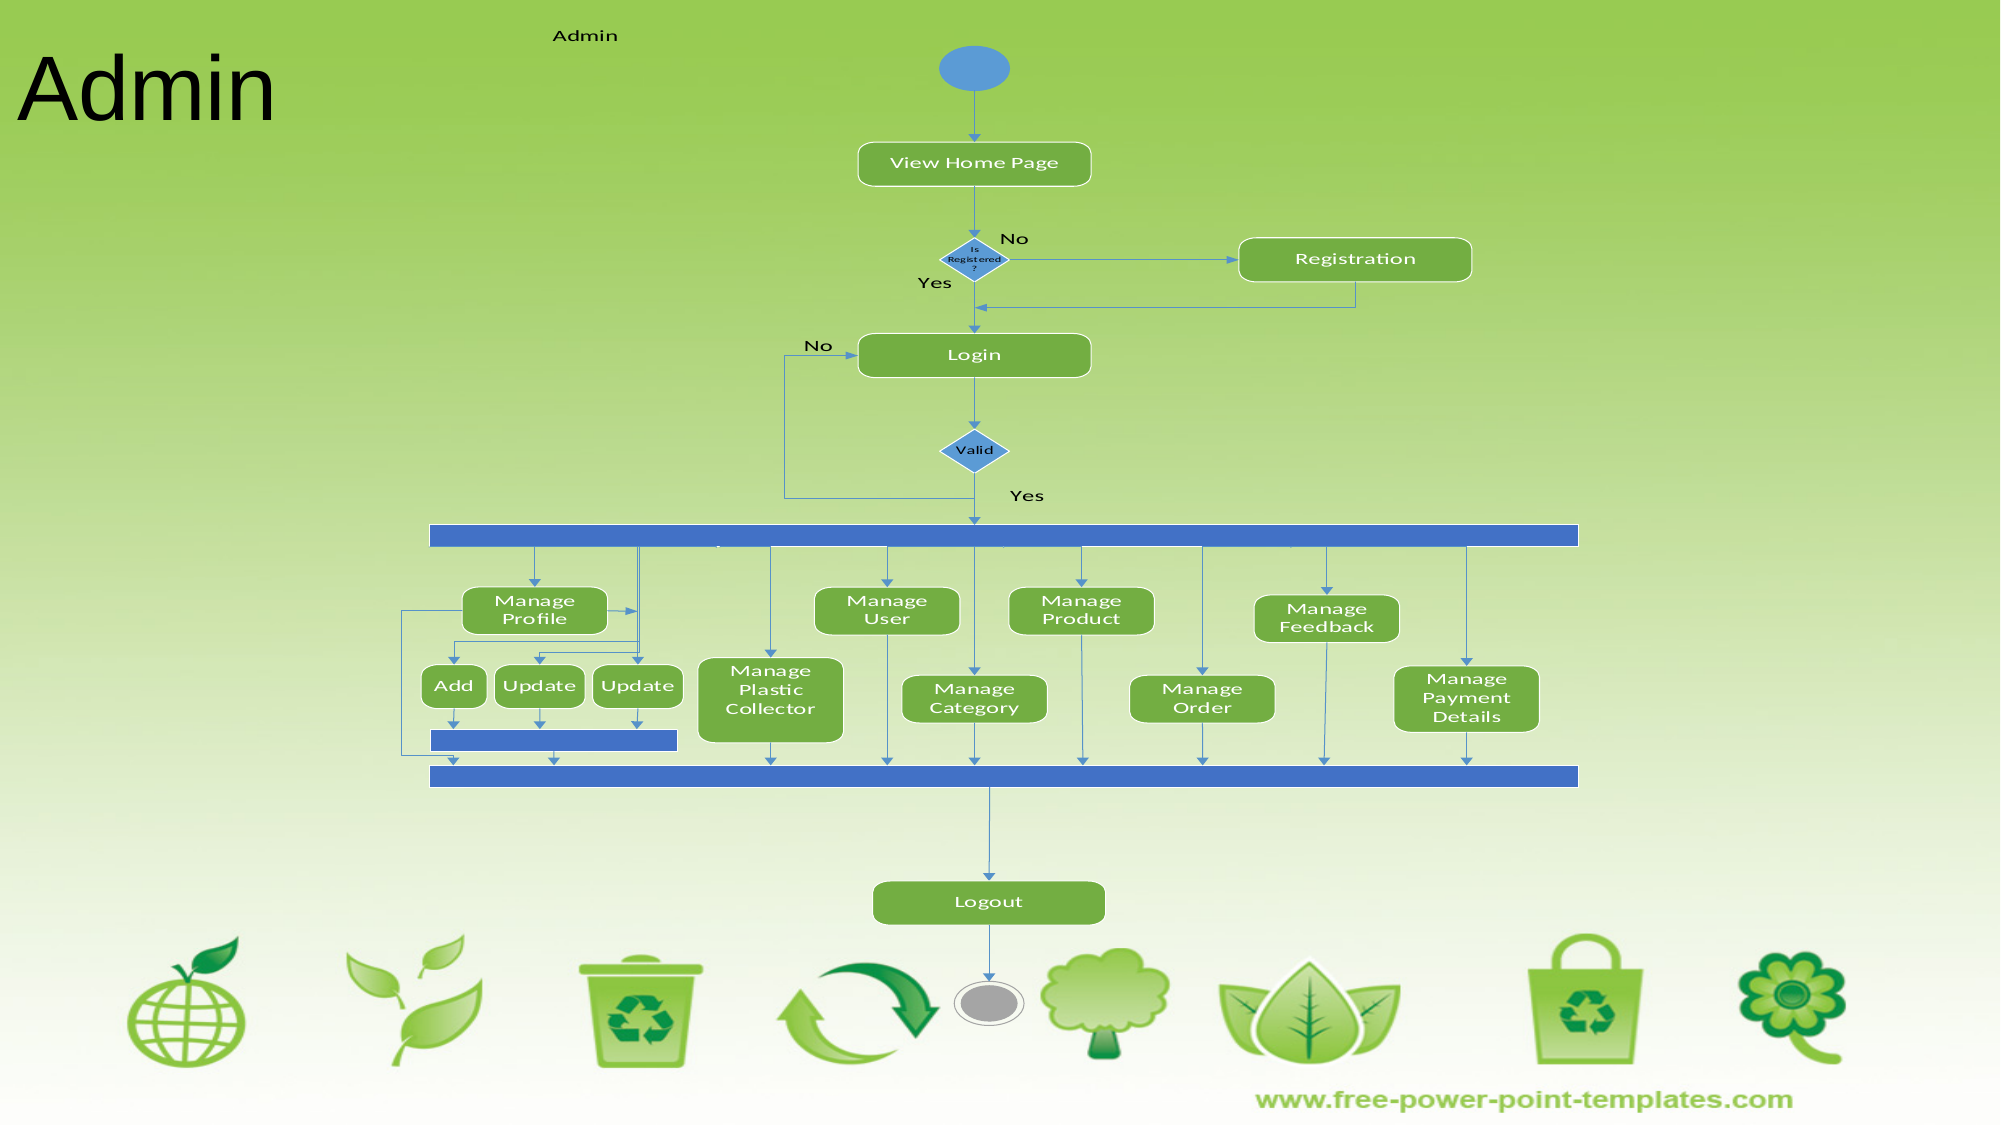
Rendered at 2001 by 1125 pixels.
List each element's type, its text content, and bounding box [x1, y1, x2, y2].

picture [0, 0, 2001, 1125]
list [398, 21, 1581, 1027]
title Admin [0, 0, 296, 168]
